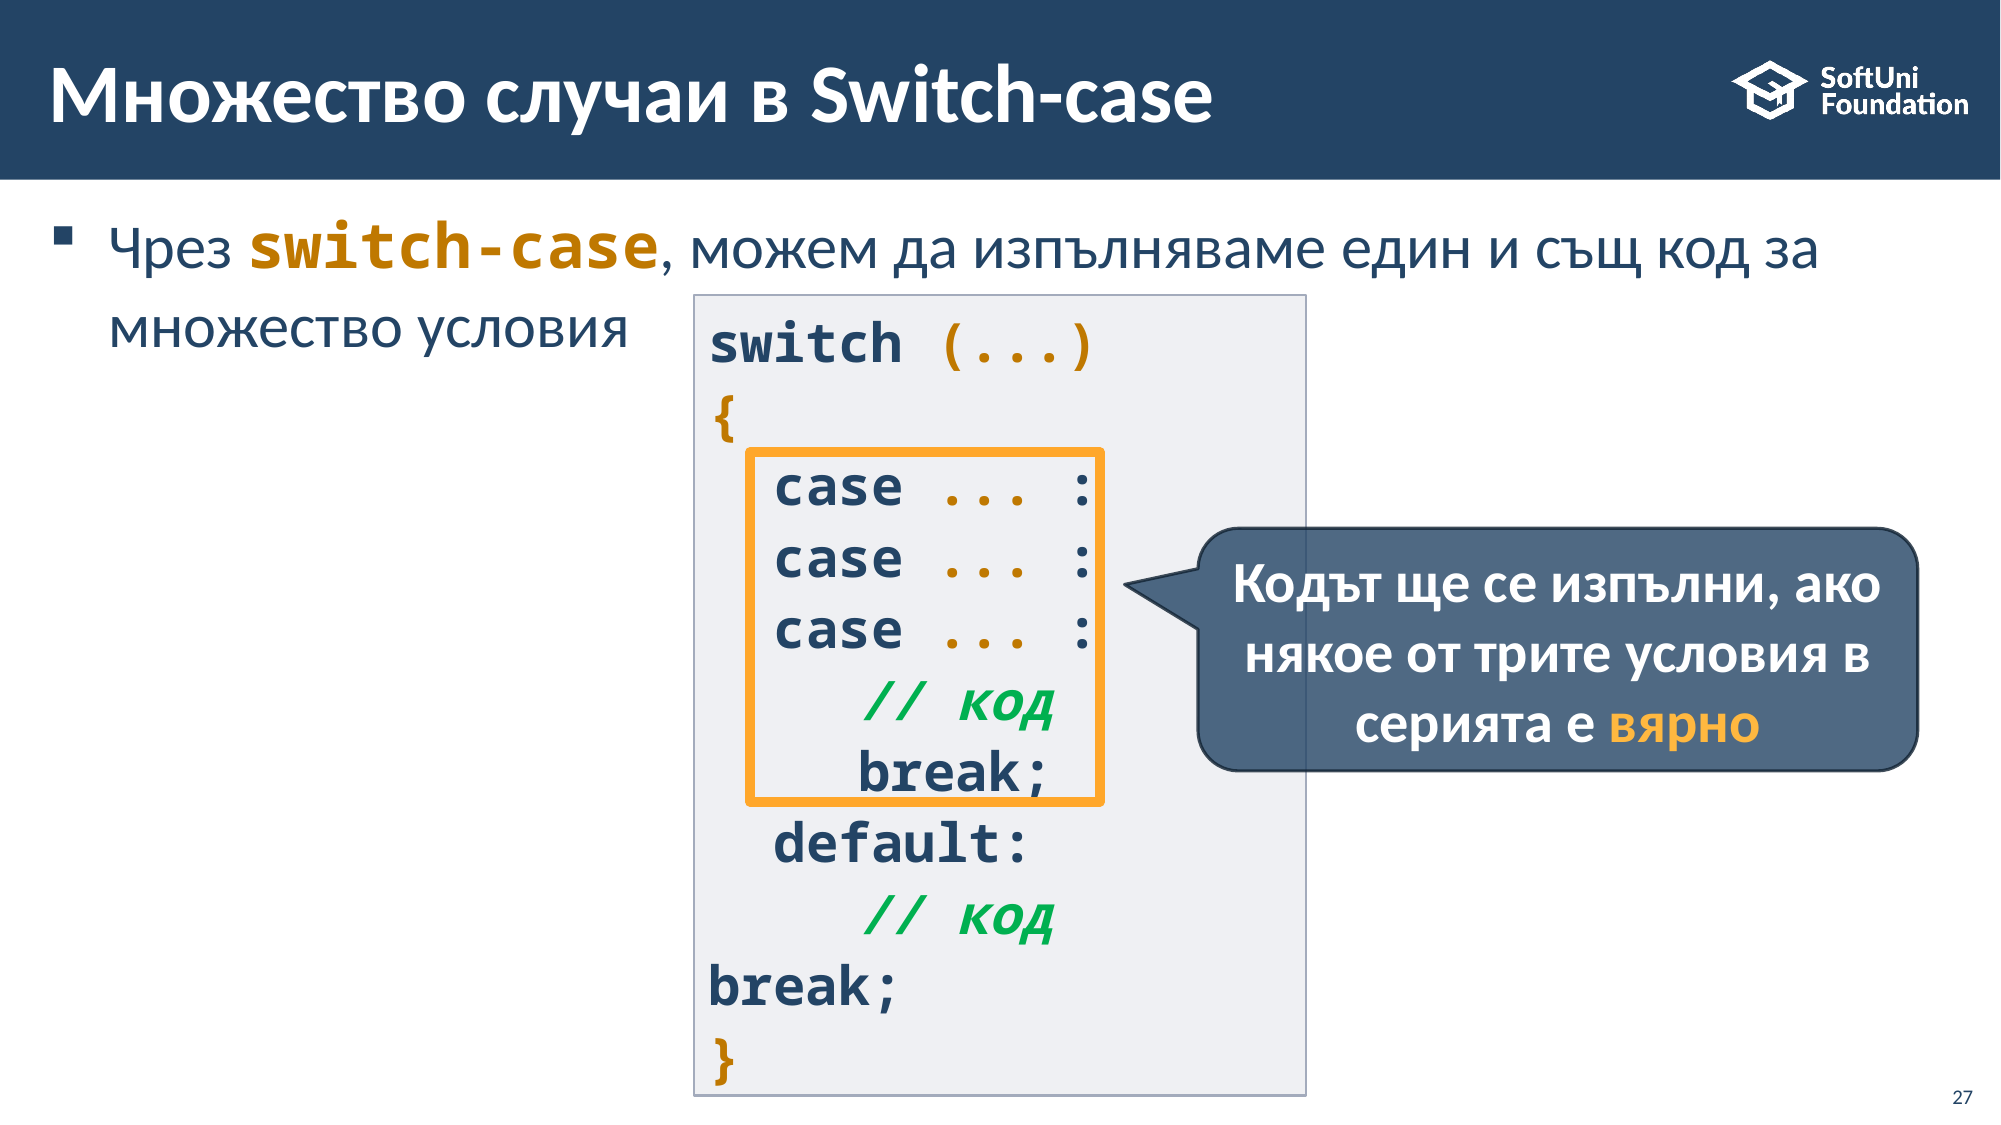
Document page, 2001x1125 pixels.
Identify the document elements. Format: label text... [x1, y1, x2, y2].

text_box switch (...) { case ... : case ... : casе ... : // код break; default: // код break; } [693, 294, 1307, 1096]
picture [1731, 60, 1968, 120]
text_box [748, 450, 1102, 804]
list Чрез switch-case, можем да изпълняваме един и същ код за множество условия [31, 196, 1970, 1104]
slide_number 27 [1927, 1067, 1989, 1117]
text_box Кодът ще се изпълни, ако някое от трите условия в серията е вярно [1122, 526, 1920, 774]
title Множество случаи в Switch-case [31, 16, 1716, 162]
